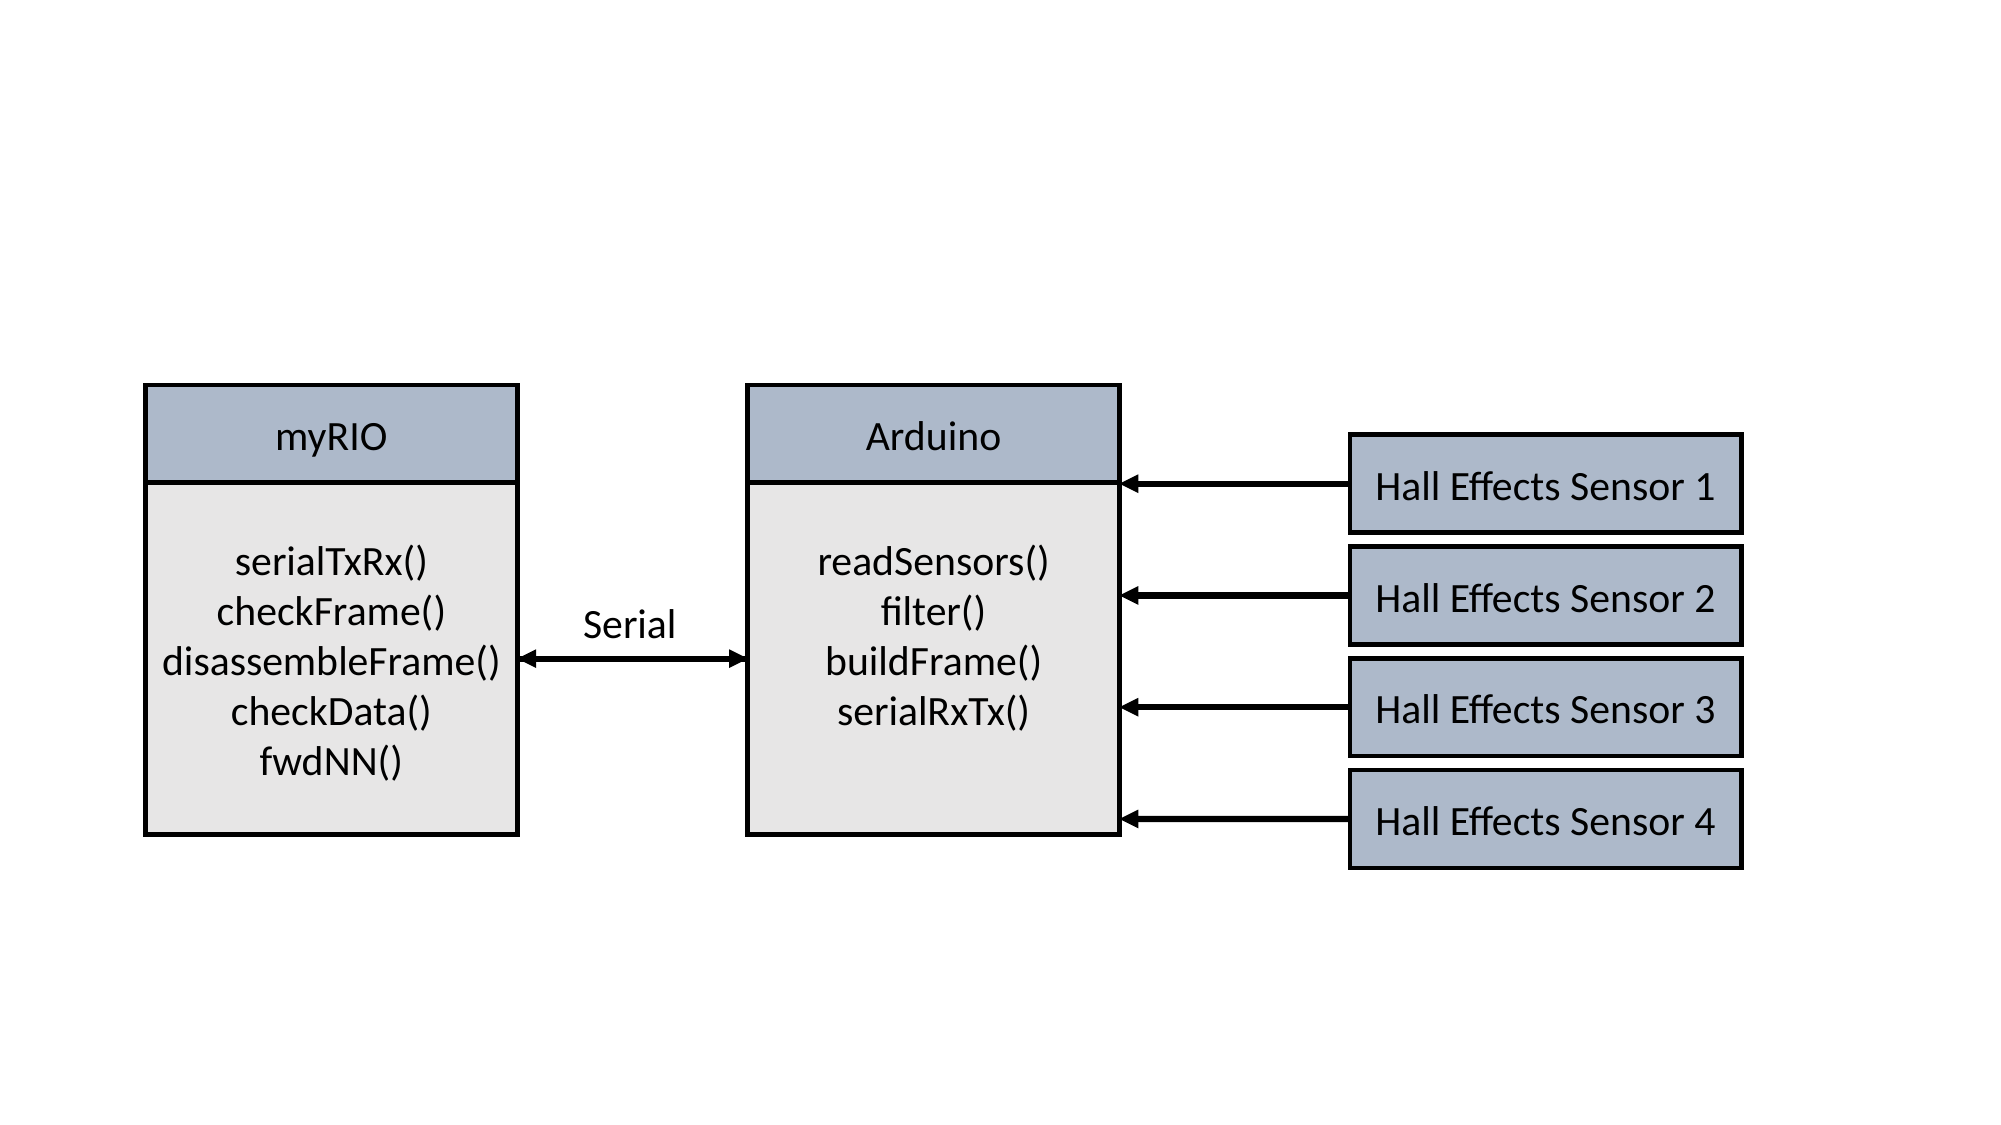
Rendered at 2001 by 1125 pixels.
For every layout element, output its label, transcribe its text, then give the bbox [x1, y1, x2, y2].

text_box readSensors() filter() buildFrame() serialRxTx() [747, 482, 1121, 836]
text_box Serial [568, 589, 692, 655]
text_box Hall Effects Sensor 3 [1349, 657, 1742, 757]
text_box Hall Effects Sensor 2 [1349, 546, 1742, 645]
text_box myRIO [145, 384, 518, 482]
text_box serialTxRx() checkFrame() disassembleFrame() checkData() fwdNN() [145, 482, 518, 836]
text_box Hall Effects Sensor 4 [1349, 769, 1742, 869]
text_box Hall Effects Sensor 1 [1349, 434, 1742, 534]
text_box Arduino [747, 384, 1121, 482]
